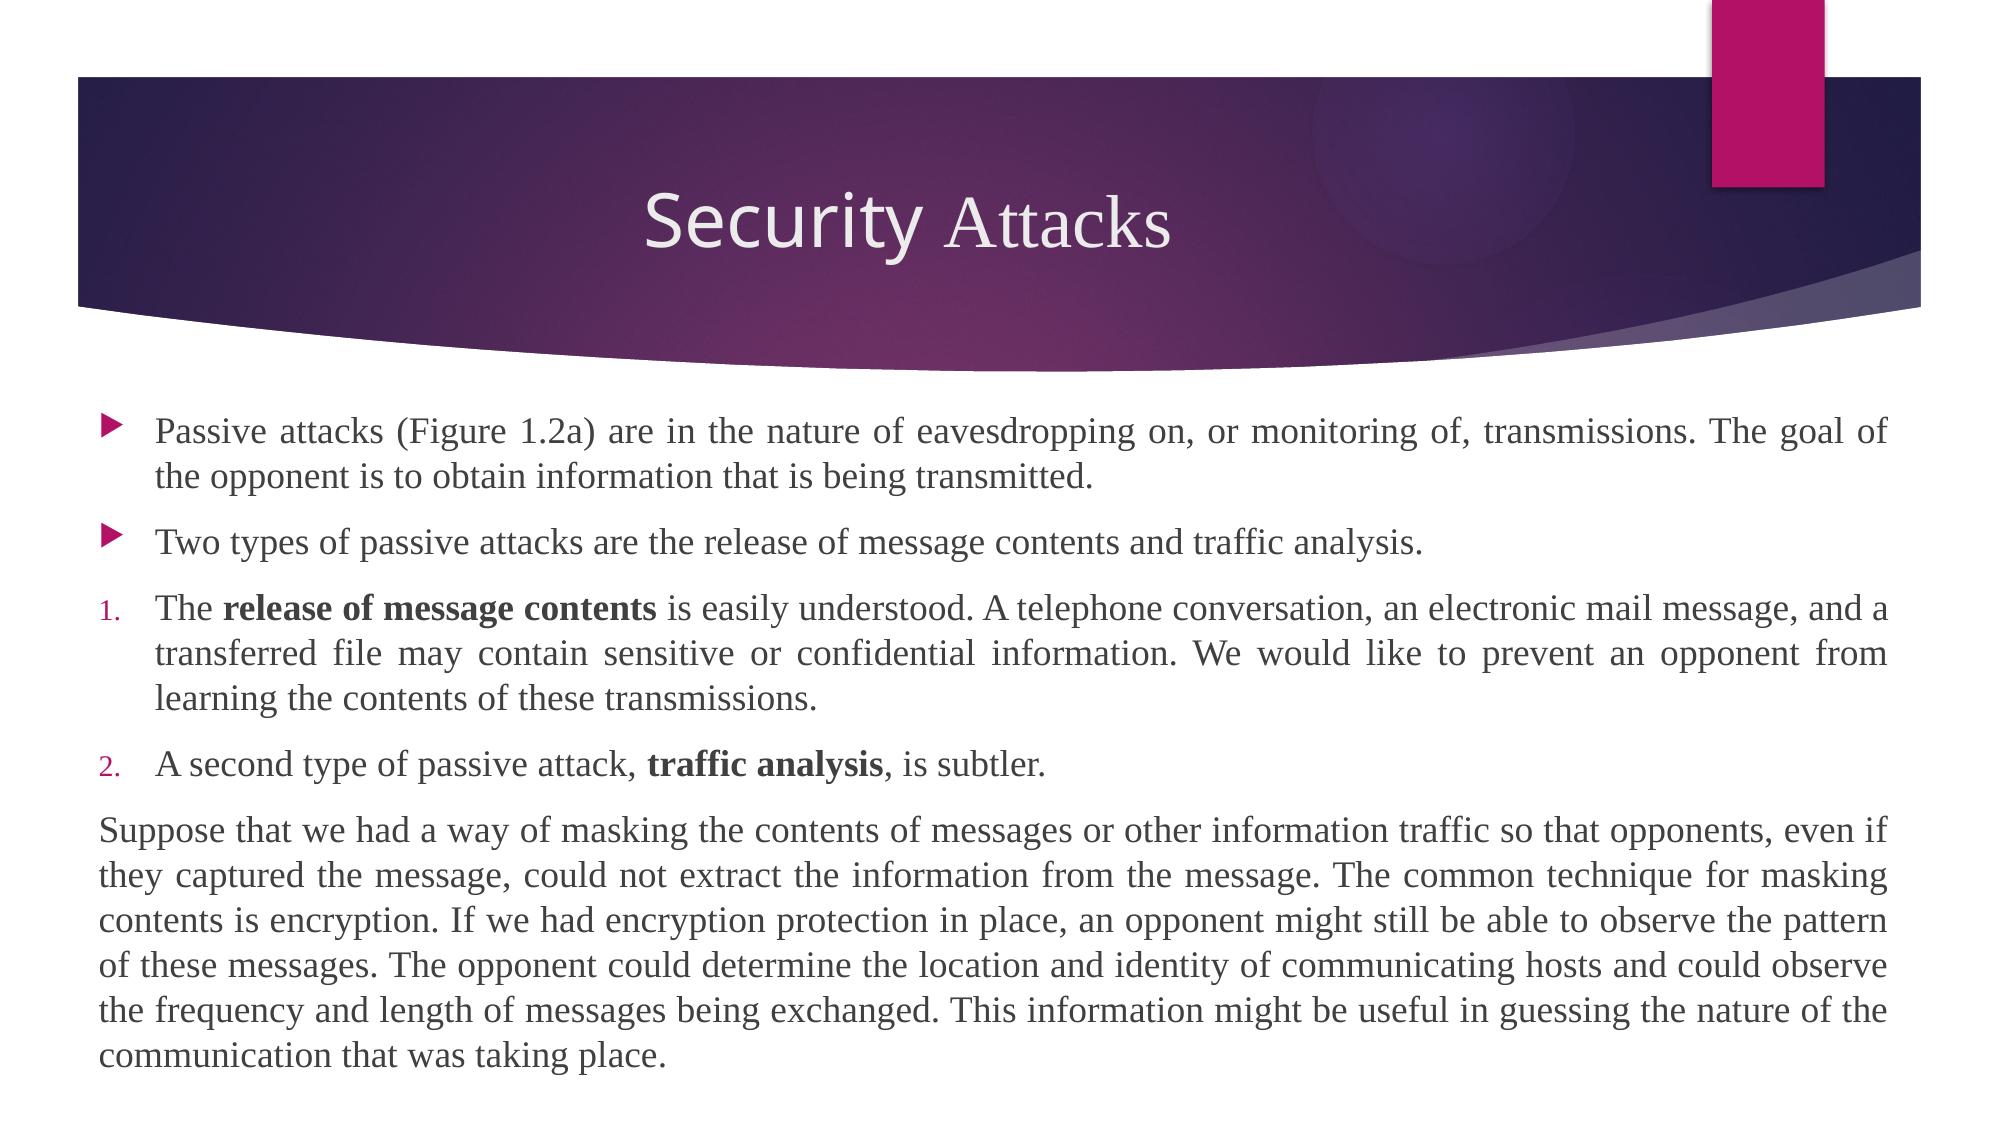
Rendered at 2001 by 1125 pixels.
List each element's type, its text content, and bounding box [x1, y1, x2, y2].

title Security Attacks [189, 159, 1627, 276]
list Passive attacks (Figure 1.2a) are in the nature of eavesdropping on, or monitoring of, transmissions. The goal of the opponent is to obtain information that is being transmitted. Two types of passive attacks are the release of message contents and traffic analysis. The release of message contents is easily understood. A telephone conversation, an electronic mail message, and a transferred file may contain sensitive or confidential information. We would like to prevent an opponent from learning the contents of these transmissions. A second type of passive attack, traffic analysis, is subtler. Suppose that we had a way of masking the contents of messages or other information traffic so that opponents, even if they captured the message, could not extract the information from the message. The common technique for masking contents is encryption. If we had encryption protection in place, an opponent might still be able to observe the pattern of these messages. The opponent could determine the location and identity of communicating hosts and could observe the frequency and length of messages being exchanged. This information might be useful in guessing the nature of the communication that was taking place. [83, 398, 1906, 1086]
